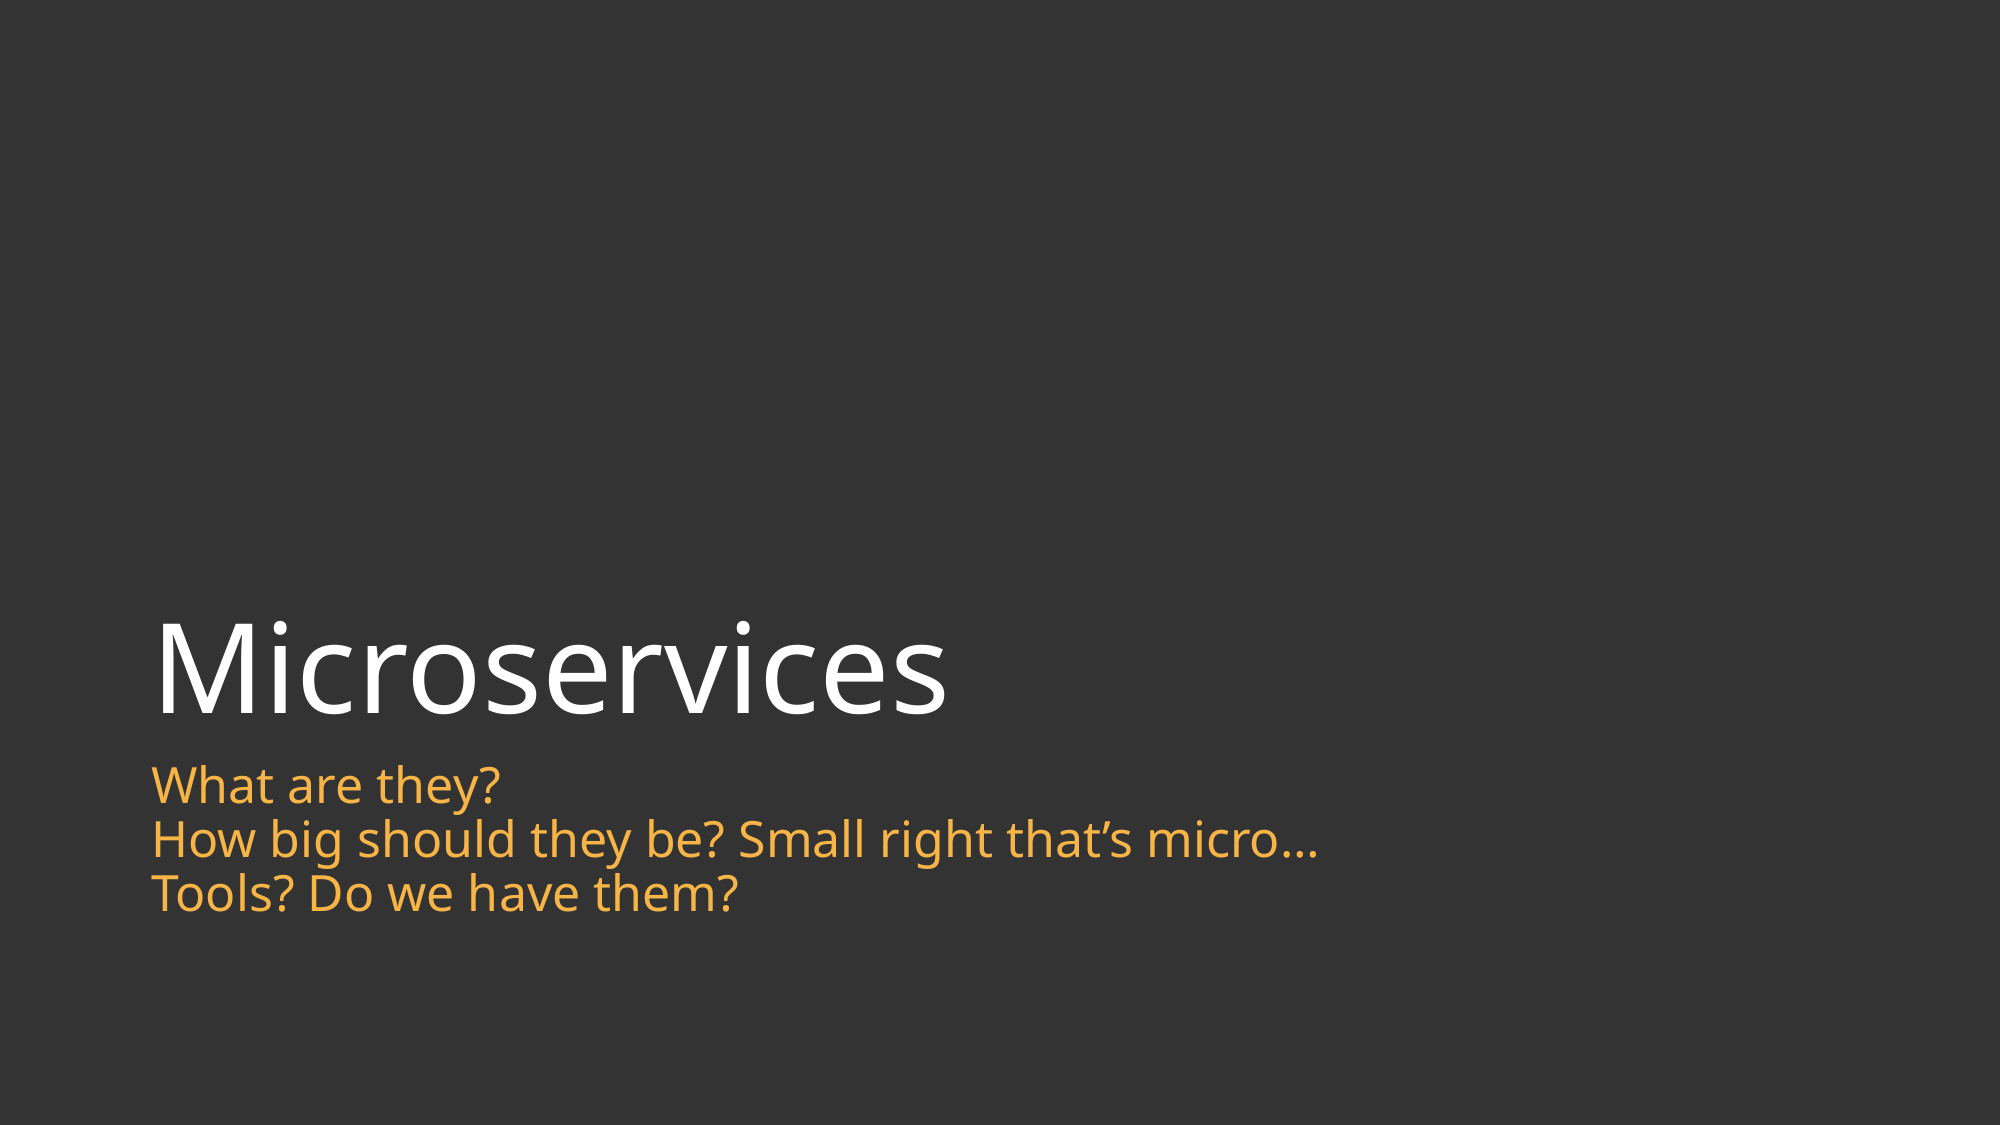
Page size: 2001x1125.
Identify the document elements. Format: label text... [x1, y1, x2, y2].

title Microservices [136, 280, 1862, 749]
list What are they? How big should they be? Small right that’s micro… Tools? Do we have them? [136, 752, 1862, 999]
